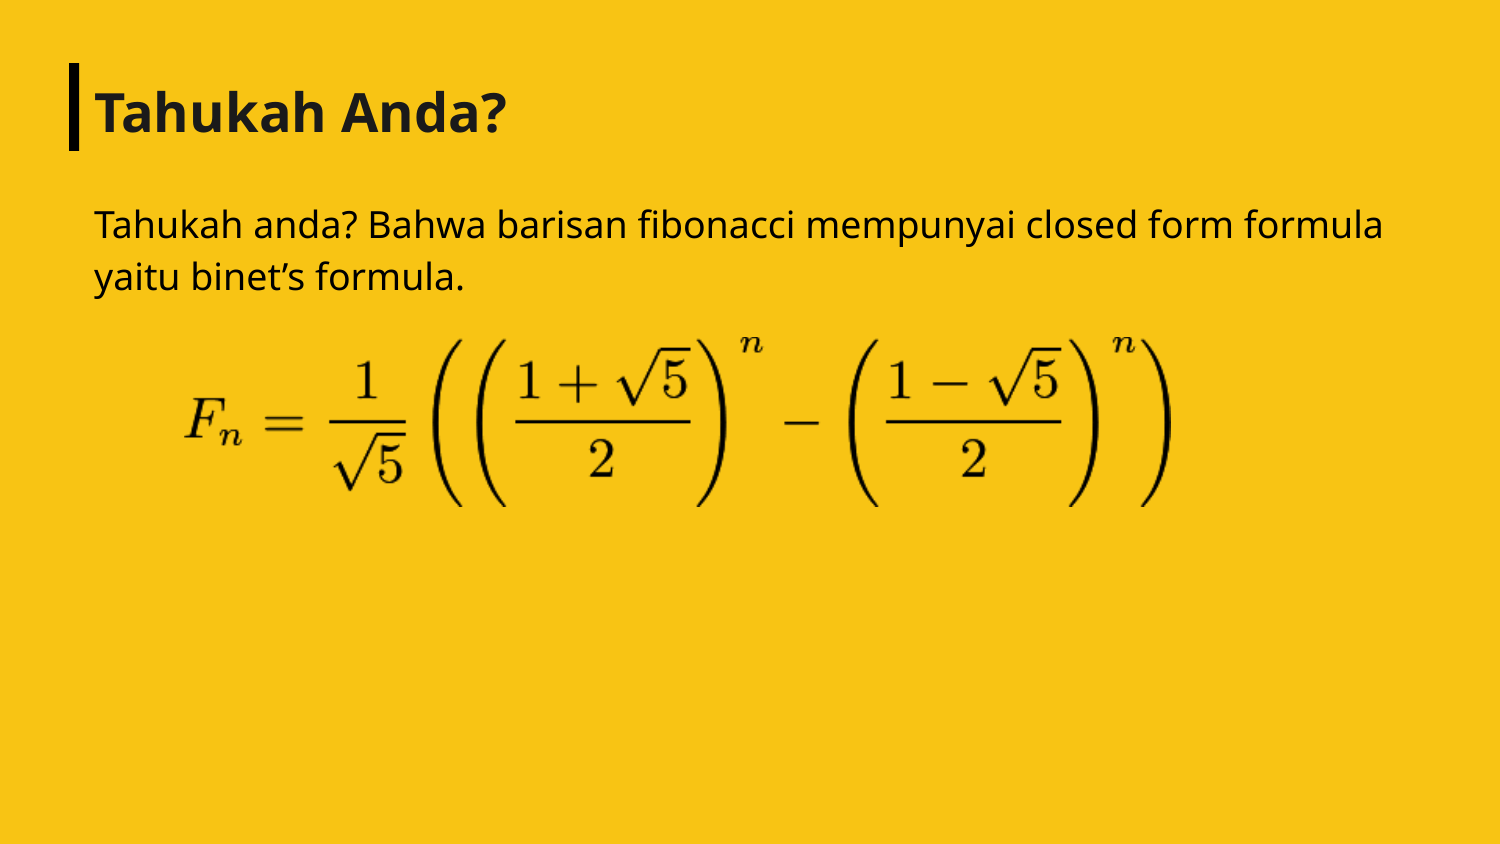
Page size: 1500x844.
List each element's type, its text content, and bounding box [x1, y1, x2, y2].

title Tahukah Anda? [79, 63, 1421, 151]
list Tahukah anda? Bahwa barisan fibonacci mempunyai closed form formula yaitu binet’s formula. [79, 179, 1421, 551]
picture [184, 337, 1171, 507]
